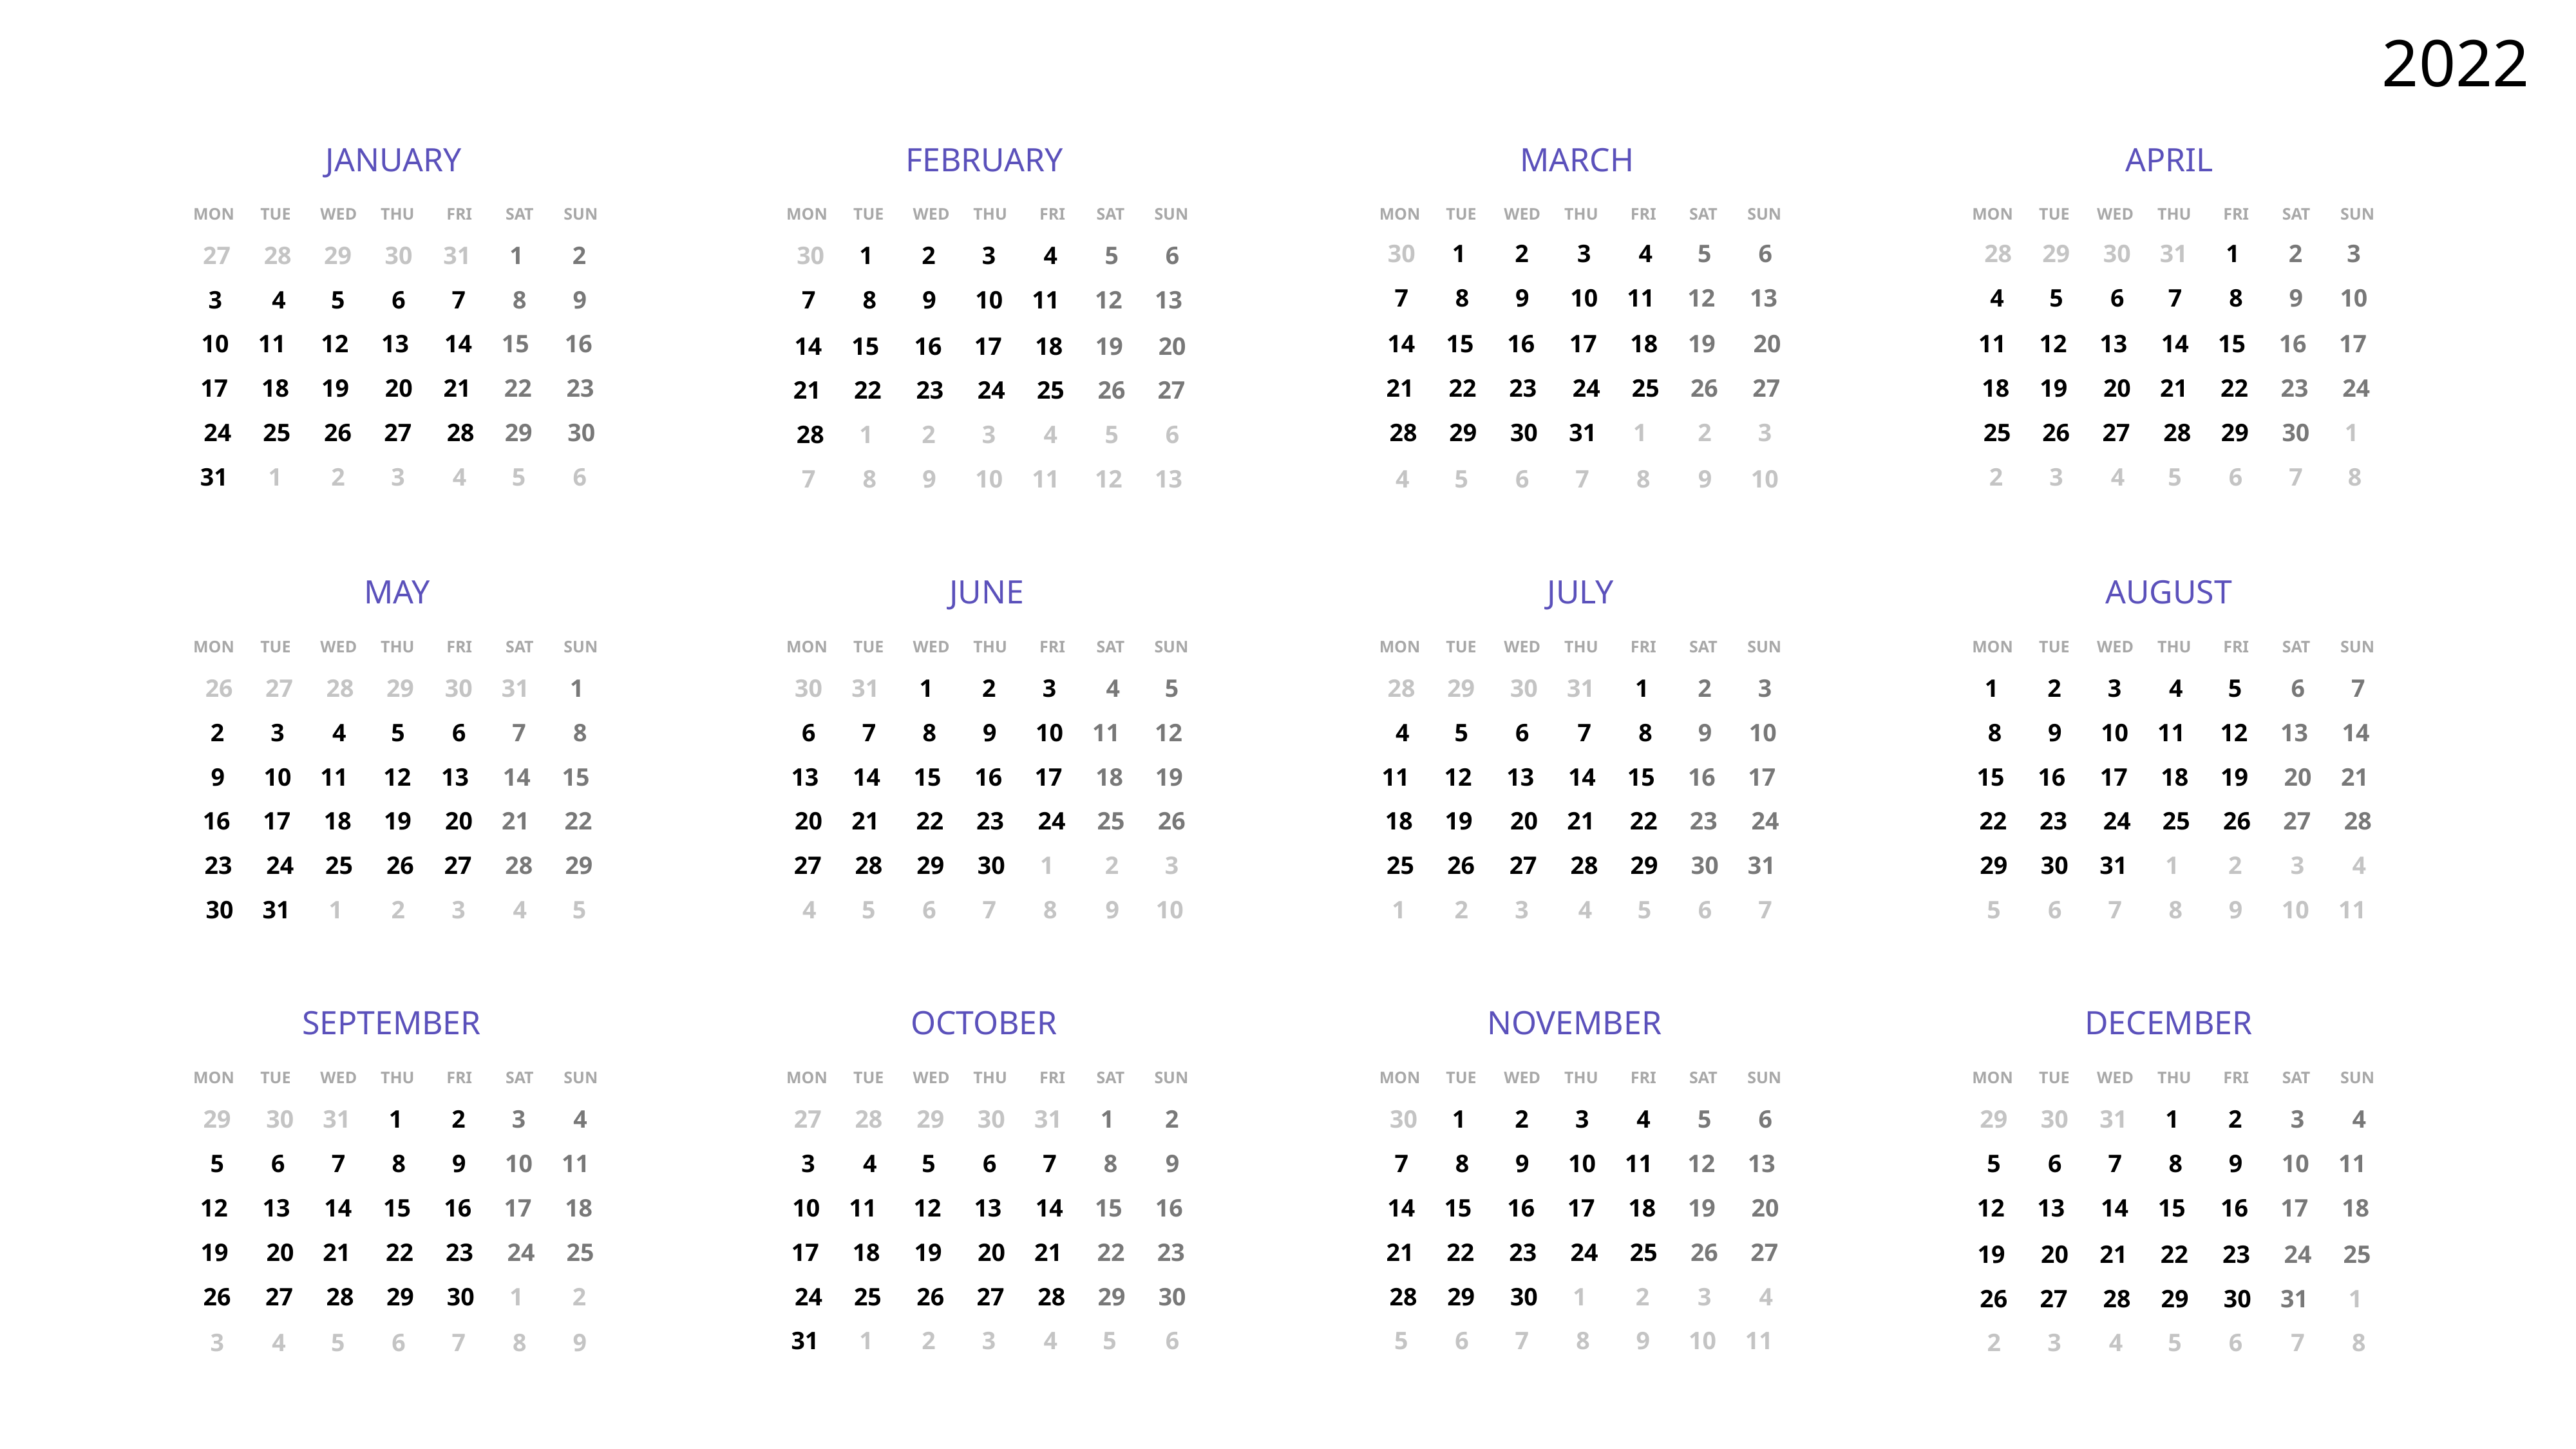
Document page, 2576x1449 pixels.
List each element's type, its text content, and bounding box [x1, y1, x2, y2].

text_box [1097, 1236, 1125, 1266]
text_box WED [1504, 636, 1541, 656]
text_box 28 [446, 417, 475, 446]
text_box 6 [452, 717, 466, 747]
text_box 27 [2283, 806, 2311, 835]
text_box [1980, 1104, 2008, 1133]
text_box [509, 1281, 524, 1311]
text_box MON [1379, 204, 1421, 223]
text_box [1157, 1236, 1186, 1266]
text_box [2039, 1067, 2070, 1087]
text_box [1103, 1325, 1117, 1355]
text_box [1698, 1281, 1712, 1311]
text_box 7 [801, 463, 816, 493]
text_box 22 [1629, 806, 1658, 835]
text_box 8 [392, 1148, 406, 1177]
text_box FRI [1039, 204, 1066, 223]
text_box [1635, 1281, 1650, 1311]
text_box 21 [2340, 761, 2369, 791]
text_box 28 [1387, 672, 1416, 702]
text_box 17 [1034, 761, 1063, 791]
text_box NOVEMBER [1487, 1002, 1662, 1041]
text_box JUNE [949, 571, 1025, 611]
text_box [913, 1067, 950, 1087]
text_box 8 [573, 717, 587, 747]
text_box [1390, 1104, 1418, 1133]
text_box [914, 1236, 942, 1266]
text_box MON [1972, 636, 2014, 656]
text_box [507, 1236, 535, 1266]
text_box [1972, 1067, 2014, 1087]
text_box 10 [263, 761, 292, 791]
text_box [2228, 1104, 2242, 1133]
text_box THU [973, 636, 1008, 656]
text_box 30 [2103, 238, 2132, 267]
text_box 24 [266, 850, 294, 880]
text_box 4 [1638, 238, 1653, 267]
text_box WED [913, 204, 950, 223]
text_box OCTOBER [911, 1002, 1057, 1041]
text_box 8 [862, 284, 877, 314]
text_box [331, 1327, 345, 1357]
text_box 30 [567, 417, 596, 446]
text_box 25 [1631, 373, 1660, 402]
text_box 8 [1455, 282, 1470, 312]
text_box 28 [1570, 850, 1598, 880]
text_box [1689, 1067, 1718, 1087]
text_box 30 [444, 672, 473, 702]
text_box 7 [2289, 461, 2303, 491]
text_box 3 [982, 419, 996, 449]
text_box FEBRUARY [905, 139, 1064, 178]
text_box SAT [506, 204, 534, 223]
text_box 12 [1095, 284, 1122, 314]
text_box FRI [2223, 636, 2249, 656]
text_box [1165, 1325, 1180, 1355]
text_box 12 [1687, 282, 1716, 312]
text_box 10 [201, 328, 229, 358]
text_box 15 [913, 761, 942, 791]
text_box 9 [1698, 463, 1712, 493]
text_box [565, 1193, 593, 1222]
text_box 26 [2042, 417, 2070, 446]
text_box 3 [1757, 417, 1772, 446]
text_box 10 [1036, 717, 1064, 747]
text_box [1751, 1193, 1779, 1222]
text_box 2 [1104, 850, 1119, 880]
text_box 23 [1689, 806, 1718, 835]
text_box 5 [1987, 894, 2002, 924]
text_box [1100, 1104, 1115, 1133]
text_box 31 [200, 461, 228, 491]
text_box 28 [326, 672, 354, 702]
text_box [1636, 1325, 1651, 1355]
text_box SUN [1747, 636, 1782, 656]
text_box 30 [205, 894, 234, 924]
text_box 24 [2103, 806, 2132, 835]
text_box 9 [1698, 717, 1712, 747]
text_box 15 [851, 330, 880, 360]
text_box 29 [504, 417, 533, 446]
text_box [852, 1236, 880, 1266]
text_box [1688, 1193, 1716, 1222]
text_box 13 [1155, 463, 1183, 493]
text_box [566, 1236, 594, 1266]
text_box 24 [2342, 373, 2371, 402]
text_box SAT [1096, 204, 1125, 223]
text_box 3 [982, 240, 996, 269]
text_box AUGUST [2105, 571, 2233, 611]
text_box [2223, 1283, 2252, 1312]
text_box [1750, 1236, 1779, 1266]
text_box 22 [1448, 373, 1477, 402]
text_box 3 [1577, 238, 1591, 267]
text_box FRI [1630, 204, 1657, 223]
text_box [976, 1281, 1005, 1311]
text_box 4 [1043, 240, 1058, 269]
text_box 15 [2218, 328, 2246, 358]
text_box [2168, 1148, 2183, 1177]
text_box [2382, 22, 2530, 100]
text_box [1447, 1281, 1475, 1311]
text_box 1 [859, 419, 873, 449]
text_box 23 [1509, 373, 1537, 402]
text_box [1165, 1104, 1179, 1133]
text_box 2 [2288, 238, 2303, 267]
text_box 6 [1758, 238, 1773, 267]
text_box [1155, 1193, 1183, 1222]
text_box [2228, 1148, 2243, 1177]
text_box 1 [1633, 417, 1647, 446]
text_box 7 [982, 894, 997, 924]
text_box 10 [1751, 463, 1779, 493]
text_box SUN [564, 1067, 598, 1087]
text_box TUE [260, 1067, 292, 1087]
text_box 3 [451, 894, 466, 924]
text_box 11 [1092, 717, 1120, 747]
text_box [2103, 1283, 2131, 1312]
text_box 30 [1690, 850, 1719, 880]
text_box SAT [1689, 636, 1718, 656]
text_box 1 [859, 240, 873, 269]
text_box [2352, 1104, 2367, 1133]
text_box TUE [853, 636, 884, 656]
text_box 15 [502, 328, 529, 358]
text_box 6 [802, 717, 816, 747]
text_box 28 [2344, 806, 2372, 835]
text_box 7 [2168, 282, 2183, 312]
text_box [2340, 1067, 2375, 1087]
text_box 24 [978, 375, 1006, 404]
text_box 7 [862, 717, 876, 747]
text_box 29 [324, 240, 352, 269]
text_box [1043, 1148, 1057, 1177]
text_box 16 [1688, 761, 1716, 791]
text_box 4 [1396, 463, 1410, 493]
text_box 2 [210, 717, 225, 747]
text_box 26 [1157, 806, 1186, 835]
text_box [1039, 1067, 1066, 1087]
text_box 22 [854, 375, 882, 404]
text_box 5 [2228, 672, 2242, 702]
text_box 5 [2168, 461, 2182, 491]
text_box 16 [2278, 328, 2307, 358]
text_box 18 [1982, 373, 2010, 402]
text_box 11 [258, 328, 286, 358]
text_box 27 [793, 850, 822, 880]
text_box 6 [2291, 672, 2306, 702]
text_box 26 [1097, 375, 1126, 404]
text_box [1043, 1325, 1058, 1355]
text_box SAT [506, 636, 534, 656]
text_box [266, 1236, 294, 1266]
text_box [1630, 1067, 1657, 1087]
text_box 6 [1515, 463, 1530, 493]
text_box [2348, 1283, 2363, 1312]
text_box 11 [1978, 328, 2007, 358]
text_box 30 [1387, 238, 1416, 267]
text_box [447, 1281, 475, 1311]
text_box 20 [384, 373, 413, 402]
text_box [2222, 1238, 2251, 1268]
text_box 31 [443, 240, 471, 269]
text_box THU [973, 204, 1008, 223]
text_box 19 [1155, 761, 1183, 791]
text_box 26 [205, 672, 233, 702]
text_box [2048, 1148, 2062, 1177]
text_box 2 [572, 240, 587, 269]
text_box TUE [1446, 636, 1477, 656]
text_box 23 [2280, 373, 2309, 402]
text_box 13 [2099, 328, 2128, 358]
text_box 30 [797, 240, 825, 269]
text_box 21 [1567, 806, 1595, 835]
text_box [1759, 1281, 1774, 1311]
text_box 14 [444, 328, 473, 358]
text_box 31 [323, 1104, 351, 1133]
text_box 8 [2347, 461, 2362, 491]
text_box 7 [801, 284, 816, 314]
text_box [504, 1193, 532, 1222]
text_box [1987, 1327, 2002, 1357]
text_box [392, 1327, 406, 1357]
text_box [2338, 1148, 2366, 1177]
text_box 2 [391, 894, 406, 924]
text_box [444, 1193, 472, 1222]
text_box 17 [2339, 328, 2367, 358]
text_box MON [193, 1067, 235, 1087]
text_box 3 [1515, 894, 1529, 924]
text_box 30 [978, 850, 1006, 880]
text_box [2284, 1238, 2312, 1268]
text_box 11 [1381, 761, 1410, 791]
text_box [2165, 1104, 2180, 1133]
text_box 1 [268, 461, 283, 491]
text_box 7 [2108, 894, 2123, 924]
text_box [2221, 1193, 2249, 1222]
text_box 17 [200, 373, 229, 402]
text_box 19 [2040, 373, 2068, 402]
text_box 10 [1156, 894, 1184, 924]
text_box 4 [2169, 672, 2183, 702]
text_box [2108, 1327, 2123, 1357]
text_box 25 [1387, 850, 1415, 880]
text_box SUN [1154, 636, 1189, 656]
text_box 2 [1698, 672, 1712, 702]
text_box 19 [321, 373, 350, 402]
text_box 1 [509, 240, 524, 269]
text_box SUN [564, 636, 598, 656]
text_box 3 [270, 717, 285, 747]
text_box 8 [1043, 894, 1057, 924]
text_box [1628, 1193, 1656, 1222]
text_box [849, 1193, 877, 1222]
text_box 3 [2290, 850, 2305, 880]
text_box 12 [383, 761, 412, 791]
text_box 1 [328, 894, 343, 924]
text_box 12 [1095, 463, 1122, 493]
text_box THU [2157, 204, 2192, 223]
text_box WED [913, 636, 950, 656]
text_box 4 [1106, 672, 1121, 702]
text_box 13 [2280, 717, 2308, 747]
text_box 28 [2163, 417, 2192, 446]
text_box 6 [2048, 894, 2062, 924]
text_box SUN [1747, 204, 1782, 223]
text_box 28 [855, 850, 883, 880]
text_box THU [381, 636, 415, 656]
text_box 2 [922, 240, 936, 269]
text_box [1507, 1193, 1535, 1222]
text_box 3 [2108, 672, 2122, 702]
text_box 29 [916, 850, 945, 880]
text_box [2160, 1238, 2188, 1268]
text_box TUE [260, 204, 292, 223]
text_box 7 [1577, 717, 1592, 747]
text_box 20 [1510, 806, 1539, 835]
text_box 31 [262, 894, 290, 924]
text_box 6 [392, 284, 406, 314]
text_box 8 [862, 463, 877, 493]
text_box 24 [204, 417, 232, 446]
text_box SUN [564, 204, 598, 223]
text_box THU [2157, 636, 2192, 656]
text_box 8 [922, 717, 937, 747]
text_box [200, 1236, 229, 1266]
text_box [922, 1148, 936, 1177]
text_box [451, 1327, 466, 1357]
text_box 2 [1454, 894, 1469, 924]
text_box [2228, 1327, 2243, 1357]
text_box 18 [1035, 330, 1063, 360]
text_box 11 [1032, 284, 1060, 314]
text_box 5 [2049, 282, 2064, 312]
text_box 2 [1989, 461, 2003, 491]
text_box 8 [1987, 717, 2002, 747]
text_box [2343, 1238, 2371, 1268]
text_box 8 [1636, 463, 1651, 493]
text_box 2 [1698, 417, 1712, 446]
text_box 14 [853, 761, 881, 791]
text_box 21 [793, 375, 821, 404]
text_box 10 [1748, 717, 1777, 747]
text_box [854, 1281, 882, 1311]
text_box 30 [384, 240, 413, 269]
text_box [2280, 1193, 2309, 1222]
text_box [859, 1325, 873, 1355]
text_box 9 [2048, 717, 2062, 747]
text_box 4 [2110, 461, 2125, 491]
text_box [793, 1104, 822, 1133]
text_box 25 [325, 850, 354, 880]
text_box 17 [1748, 761, 1776, 791]
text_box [786, 1067, 828, 1087]
text_box WED [320, 204, 357, 223]
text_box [1976, 1193, 2005, 1222]
text_box 9 [922, 284, 936, 314]
text_box 16 [202, 806, 231, 835]
text_box 2 [2228, 850, 2242, 880]
text_box 20 [1753, 328, 1781, 358]
text_box 4 [1990, 282, 2005, 312]
text_box 11 [320, 761, 348, 791]
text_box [513, 1327, 527, 1357]
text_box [2101, 1193, 2129, 1222]
text_box 23 [566, 373, 594, 402]
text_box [1097, 1281, 1126, 1311]
text_box 21 [502, 806, 530, 835]
text_box 10 [2281, 894, 2309, 924]
text_box 6 [1165, 419, 1180, 449]
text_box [1515, 1148, 1530, 1177]
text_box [1389, 1281, 1417, 1311]
text_box 26 [1690, 373, 1719, 402]
text_box 11 [1627, 282, 1655, 312]
text_box 18 [1095, 761, 1124, 791]
text_box 2 [982, 672, 996, 702]
text_box 7 [1575, 463, 1590, 493]
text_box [922, 1325, 936, 1355]
text_box 23 [976, 806, 1005, 835]
text_box 9 [1105, 894, 1120, 924]
text_box 3 [1757, 672, 1772, 702]
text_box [1034, 1236, 1063, 1266]
text_box 25 [1036, 375, 1065, 404]
text_box 5 [1454, 717, 1469, 747]
text_box 28 [1984, 238, 2012, 267]
text_box 6 [1165, 240, 1180, 269]
text_box 6 [922, 894, 936, 924]
text_box 31 [1747, 850, 1776, 880]
text_box 2 [922, 419, 936, 449]
text_box FRI [446, 636, 473, 656]
text_box 27 [1157, 375, 1186, 404]
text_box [2161, 1283, 2189, 1312]
text_box 25 [1983, 417, 2011, 446]
text_box 5 [1698, 238, 1712, 267]
text_box 30 [2282, 417, 2310, 446]
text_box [978, 1236, 1006, 1266]
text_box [2352, 1327, 2366, 1357]
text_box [913, 1193, 942, 1222]
text_box 30 [266, 1104, 294, 1133]
text_box 23 [204, 850, 232, 880]
text_box 31 [2160, 238, 2188, 267]
text_box 26 [1447, 850, 1475, 880]
text_box 18 [1630, 328, 1658, 358]
text_box 30 [795, 672, 823, 702]
text_box THU [381, 1067, 415, 1087]
text_box 8 [2229, 282, 2244, 312]
text_box 20 [2103, 373, 2132, 402]
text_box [1096, 1067, 1125, 1087]
text_box SAT [1096, 636, 1125, 656]
text_box 5 [1104, 240, 1119, 269]
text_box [1573, 1281, 1587, 1311]
text_box 29 [2042, 238, 2070, 267]
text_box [505, 1148, 533, 1177]
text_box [1165, 1148, 1180, 1177]
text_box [2157, 1067, 2192, 1087]
text_box 21 [2160, 373, 2188, 402]
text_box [572, 1281, 587, 1311]
text_box 23 [916, 375, 944, 404]
text_box FRI [446, 1067, 473, 1087]
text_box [801, 1148, 816, 1177]
text_box TUE [260, 636, 292, 656]
text_box 3 [208, 284, 223, 314]
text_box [2291, 1327, 2306, 1357]
text_box 1 [1392, 894, 1406, 924]
text_box 13 [791, 761, 819, 791]
text_box APRIL [2125, 139, 2214, 178]
text_box 26 [386, 850, 415, 880]
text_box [2281, 1148, 2309, 1177]
text_box 21 [443, 373, 471, 402]
text_box 1 [2226, 238, 2240, 267]
text_box 27 [444, 850, 472, 880]
text_box 13 [381, 328, 410, 358]
text_box SUN [2340, 636, 2375, 656]
text_box 22 [504, 373, 533, 402]
text_box SAT [1689, 204, 1718, 223]
text_box 2 [451, 1104, 466, 1133]
text_box 6 [2110, 282, 2125, 312]
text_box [2168, 1327, 2182, 1357]
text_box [1515, 1325, 1530, 1355]
text_box 15 [562, 761, 590, 791]
text_box 29 [1980, 850, 2008, 880]
text_box 9 [211, 761, 225, 791]
text_box 22 [2221, 373, 2249, 402]
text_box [1394, 1325, 1408, 1355]
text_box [1515, 1104, 1530, 1133]
text_box 27 [2102, 417, 2130, 446]
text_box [272, 1327, 286, 1357]
text_box 17 [263, 806, 291, 835]
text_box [573, 1327, 587, 1357]
text_box 29 [2221, 417, 2249, 446]
text_box 12 [1155, 717, 1183, 747]
text_box 19 [1444, 806, 1473, 835]
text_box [1444, 1193, 1472, 1222]
text_box THU [1564, 204, 1599, 223]
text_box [2099, 1238, 2128, 1268]
text_box 1 [2165, 850, 2180, 880]
text_box 4 [1043, 419, 1058, 449]
text_box 27 [203, 240, 231, 269]
text_box 9 [1515, 282, 1530, 312]
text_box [1636, 1104, 1651, 1133]
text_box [1698, 1104, 1712, 1133]
text_box 2 [1515, 238, 1530, 267]
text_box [1747, 1148, 1776, 1177]
text_box MON [1379, 636, 1421, 656]
text_box 9 [982, 717, 997, 747]
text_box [1034, 1104, 1063, 1133]
text_box 22 [564, 806, 592, 835]
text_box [2047, 1327, 2061, 1357]
text_box 31 [2099, 850, 2128, 880]
text_box 13 [1750, 282, 1778, 312]
text_box 3 [2347, 238, 2362, 267]
text_box 16 [914, 330, 942, 360]
text_box MON [193, 636, 235, 656]
text_box 24 [1037, 806, 1066, 835]
text_box 3 [2049, 461, 2064, 491]
text_box 3 [1042, 672, 1057, 702]
text_box 19 [1688, 328, 1716, 358]
text_box 16 [1507, 328, 1535, 358]
text_box 29 [1449, 417, 1477, 446]
text_box 8 [1638, 717, 1653, 747]
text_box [978, 1104, 1006, 1133]
text_box 3 [1164, 850, 1179, 880]
text_box 28 [796, 419, 825, 449]
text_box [265, 1281, 294, 1311]
text_box 5 [391, 717, 406, 747]
text_box WED [320, 636, 357, 656]
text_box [855, 1104, 883, 1133]
text_box 2 [2047, 672, 2062, 702]
text_box 27 [265, 672, 294, 702]
text_box 15 [1446, 328, 1474, 358]
text_box 29 [565, 850, 593, 880]
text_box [1387, 1193, 1416, 1222]
text_box 7 [1758, 894, 1773, 924]
text_box 15 [1627, 761, 1655, 791]
text_box 25 [2162, 806, 2190, 835]
text_box 5 [1637, 894, 1652, 924]
text_box 10 [2101, 717, 2129, 747]
text_box THU [381, 204, 415, 223]
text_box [2342, 1193, 2370, 1222]
text_box SAT [2282, 204, 2311, 223]
text_box 25 [1097, 806, 1125, 835]
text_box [2282, 1067, 2311, 1087]
text_box 10 [2340, 282, 2368, 312]
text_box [1455, 1148, 1470, 1177]
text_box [974, 1193, 1002, 1222]
text_box 5 [511, 461, 526, 491]
text_box 7 [331, 1148, 346, 1177]
text_box 13 [1155, 284, 1183, 314]
text_box SAT [506, 1067, 534, 1087]
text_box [452, 1148, 466, 1177]
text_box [1158, 1281, 1186, 1311]
text_box 22 [916, 806, 944, 835]
text_box 17 [974, 330, 1002, 360]
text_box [1977, 1238, 2005, 1268]
text_box 26 [2223, 806, 2251, 835]
text_box SUN [1154, 204, 1189, 223]
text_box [386, 1281, 415, 1311]
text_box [1690, 1236, 1719, 1266]
text_box 5 [1104, 419, 1119, 449]
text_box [2041, 1104, 2069, 1133]
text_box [1035, 1193, 1063, 1222]
text_box MON [1972, 204, 2014, 223]
text_box 18 [1385, 806, 1413, 835]
text_box 15 [1976, 761, 2005, 791]
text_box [326, 1281, 354, 1311]
text_box MON [193, 204, 235, 223]
text_box WED [2097, 204, 2134, 223]
text_box 31 [1567, 672, 1595, 702]
text_box SAT [2282, 636, 2311, 656]
text_box MAY [364, 571, 430, 611]
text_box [1094, 1193, 1122, 1222]
text_box 29 [1447, 672, 1475, 702]
text_box 12 [1444, 761, 1472, 791]
text_box 7 [1394, 282, 1409, 312]
text_box 7 [512, 717, 527, 747]
text_box 10 [975, 463, 1003, 493]
text_box 11 [2157, 717, 2186, 747]
text_box 14 [1387, 328, 1416, 358]
text_box 20 [445, 806, 473, 835]
text_box THU [1564, 636, 1599, 656]
text_box 20 [795, 806, 823, 835]
text_box 4 [272, 284, 286, 314]
text_box 30 [1510, 672, 1539, 702]
text_box 25 [263, 417, 291, 446]
text_box 17 [2099, 761, 2128, 791]
text_box FRI [1039, 636, 1066, 656]
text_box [210, 1327, 225, 1357]
text_box 23 [2040, 806, 2068, 835]
text_box 12 [2039, 328, 2067, 358]
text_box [1987, 1148, 2002, 1177]
text_box 24 [1751, 806, 1779, 835]
text_box 4 [573, 1104, 588, 1133]
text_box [1980, 1283, 2008, 1312]
text_box 22 [1979, 806, 2007, 835]
text_box 18 [2161, 761, 2189, 791]
text_box 6 [1698, 894, 1712, 924]
text_box 6 [271, 1148, 285, 1177]
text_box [795, 1281, 823, 1311]
text_box 6 [1515, 717, 1530, 747]
text_box 11 [1032, 463, 1060, 493]
text_box WED [1504, 204, 1541, 223]
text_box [262, 1193, 290, 1222]
text_box 10 [975, 284, 1003, 314]
text_box FRI [2223, 204, 2249, 223]
text_box 19 [384, 806, 412, 835]
text_box 19 [1095, 330, 1123, 360]
text_box TUE [2039, 204, 2070, 223]
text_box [1567, 1193, 1595, 1222]
text_box 4 [332, 717, 346, 747]
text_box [792, 1193, 820, 1222]
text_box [1570, 1236, 1598, 1266]
text_box JULY [1547, 571, 1614, 611]
text_box WED [2097, 636, 2134, 656]
text_box 9 [922, 463, 936, 493]
text_box FRI [1630, 636, 1657, 656]
text_box 11 [2338, 894, 2366, 924]
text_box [1509, 1236, 1537, 1266]
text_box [386, 1236, 414, 1266]
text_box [2157, 1193, 2186, 1222]
text_box 30 [2041, 850, 2069, 880]
text_box TUE [853, 204, 884, 223]
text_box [324, 1193, 352, 1222]
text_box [1576, 1325, 1591, 1355]
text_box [791, 1325, 819, 1355]
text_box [853, 1067, 884, 1087]
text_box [2280, 1283, 2308, 1312]
text_box 14 [794, 330, 822, 360]
text_box 1 [2344, 417, 2359, 446]
text_box 4 [513, 894, 527, 924]
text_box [1446, 1236, 1475, 1266]
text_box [1758, 1104, 1773, 1133]
text_box 24 [1572, 373, 1601, 402]
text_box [1504, 1067, 1541, 1087]
text_box 21 [851, 806, 880, 835]
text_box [383, 1193, 412, 1222]
text_box 14 [2342, 717, 2370, 747]
text_box 3 [511, 1104, 526, 1133]
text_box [1154, 1067, 1189, 1087]
text_box 12 [2220, 717, 2248, 747]
text_box FRI [446, 204, 473, 223]
text_box 18 [261, 373, 289, 402]
text_box 20 [1158, 330, 1186, 360]
text_box 21 [1386, 373, 1414, 402]
text_box 31 [1569, 417, 1597, 446]
text_box 26 [324, 417, 352, 446]
text_box 4 [802, 894, 817, 924]
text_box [973, 1067, 1008, 1087]
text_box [2040, 1283, 2068, 1312]
text_box 18 [323, 806, 352, 835]
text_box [2099, 1104, 2128, 1133]
text_box WED [320, 1067, 357, 1087]
text_box 1 [1040, 850, 1054, 880]
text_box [862, 1148, 877, 1177]
text_box 29 [1630, 850, 1658, 880]
text_box 13 [1506, 761, 1535, 791]
text_box 7 [2351, 672, 2365, 702]
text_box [1629, 1236, 1658, 1266]
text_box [916, 1104, 945, 1133]
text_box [2041, 1238, 2069, 1268]
text_box 27 [1752, 373, 1781, 402]
text_box 1 [1452, 238, 1466, 267]
text_box 31 [502, 672, 529, 702]
text_box 30 [1510, 417, 1539, 446]
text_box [323, 1236, 351, 1266]
text_box 5 [572, 894, 587, 924]
text_box MON [786, 204, 828, 223]
text_box 9 [573, 284, 587, 314]
text_box 14 [502, 761, 531, 791]
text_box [1037, 1281, 1066, 1311]
text_box 1 [919, 672, 934, 702]
text_box 5 [1164, 672, 1179, 702]
text_box 7 [451, 284, 466, 314]
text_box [2097, 1067, 2134, 1087]
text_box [1568, 1148, 1596, 1177]
text_box TUE [1446, 204, 1477, 223]
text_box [1446, 1067, 1477, 1087]
text_box 16 [564, 328, 592, 358]
text_box 8 [2168, 894, 2183, 924]
text_box 29 [203, 1104, 231, 1133]
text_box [791, 1236, 819, 1266]
text_box 3 [391, 461, 406, 491]
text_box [1394, 1148, 1409, 1177]
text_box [203, 1281, 231, 1311]
text_box 1 [1635, 672, 1649, 702]
text_box 16 [2038, 761, 2066, 791]
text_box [1625, 1148, 1653, 1177]
text_box 5 [331, 284, 345, 314]
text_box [1747, 1067, 1782, 1087]
text_box 1 [388, 1104, 403, 1133]
text_box 27 [384, 417, 412, 446]
text_box 8 [513, 284, 527, 314]
text_box 4 [452, 461, 467, 491]
text_box 17 [1569, 328, 1597, 358]
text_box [916, 1281, 945, 1311]
text_box 19 [2221, 761, 2249, 791]
text_box 31 [851, 672, 880, 702]
text_box 14 [2161, 328, 2189, 358]
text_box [982, 1148, 997, 1177]
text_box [1745, 1325, 1774, 1355]
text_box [1689, 1325, 1717, 1355]
text_box 28 [263, 240, 292, 269]
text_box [982, 1325, 996, 1355]
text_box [2108, 1148, 2123, 1177]
text_box 29 [386, 672, 415, 702]
text_box 27 [1509, 850, 1537, 880]
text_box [1104, 1148, 1118, 1177]
text_box 9 [2289, 282, 2304, 312]
text_box 1 [1984, 672, 1999, 702]
text_box 6 [2228, 461, 2243, 491]
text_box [2290, 1104, 2305, 1133]
text_box 5 [1454, 463, 1469, 493]
text_box 16 [974, 761, 1003, 791]
text_box DECEMBER [2085, 1002, 2253, 1041]
text_box 13 [441, 761, 469, 791]
text_box 20 [2284, 761, 2312, 791]
text_box 4 [1578, 894, 1593, 924]
text_box SEPTEMBER [302, 1002, 481, 1041]
text_box 10 [1570, 282, 1598, 312]
text_box SUN [2340, 204, 2375, 223]
text_box TUE [2039, 636, 2070, 656]
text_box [200, 1193, 228, 1222]
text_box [1455, 1325, 1470, 1355]
text_box 28 [505, 850, 533, 880]
text_box 5 [210, 1148, 225, 1177]
text_box 5 [862, 894, 876, 924]
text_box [1379, 1067, 1421, 1087]
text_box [1575, 1104, 1589, 1133]
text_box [446, 1236, 474, 1266]
text_box 4 [2352, 850, 2367, 880]
text_box JANUARY [325, 139, 462, 178]
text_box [2037, 1193, 2065, 1222]
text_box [1510, 1281, 1539, 1311]
text_box 12 [321, 328, 349, 358]
text_box 1 [570, 672, 584, 702]
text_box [2223, 1067, 2249, 1087]
text_box 28 [1389, 417, 1417, 446]
text_box MON [786, 636, 828, 656]
text_box 2 [331, 461, 345, 491]
text_box 9 [2228, 894, 2243, 924]
text_box MARCH [1520, 139, 1634, 178]
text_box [1564, 1067, 1599, 1087]
text_box 4 [1396, 717, 1410, 747]
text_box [1386, 1236, 1414, 1266]
text_box 6 [573, 461, 587, 491]
text_box 14 [1568, 761, 1596, 791]
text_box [1452, 1104, 1466, 1133]
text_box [1687, 1148, 1716, 1177]
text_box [562, 1148, 590, 1177]
